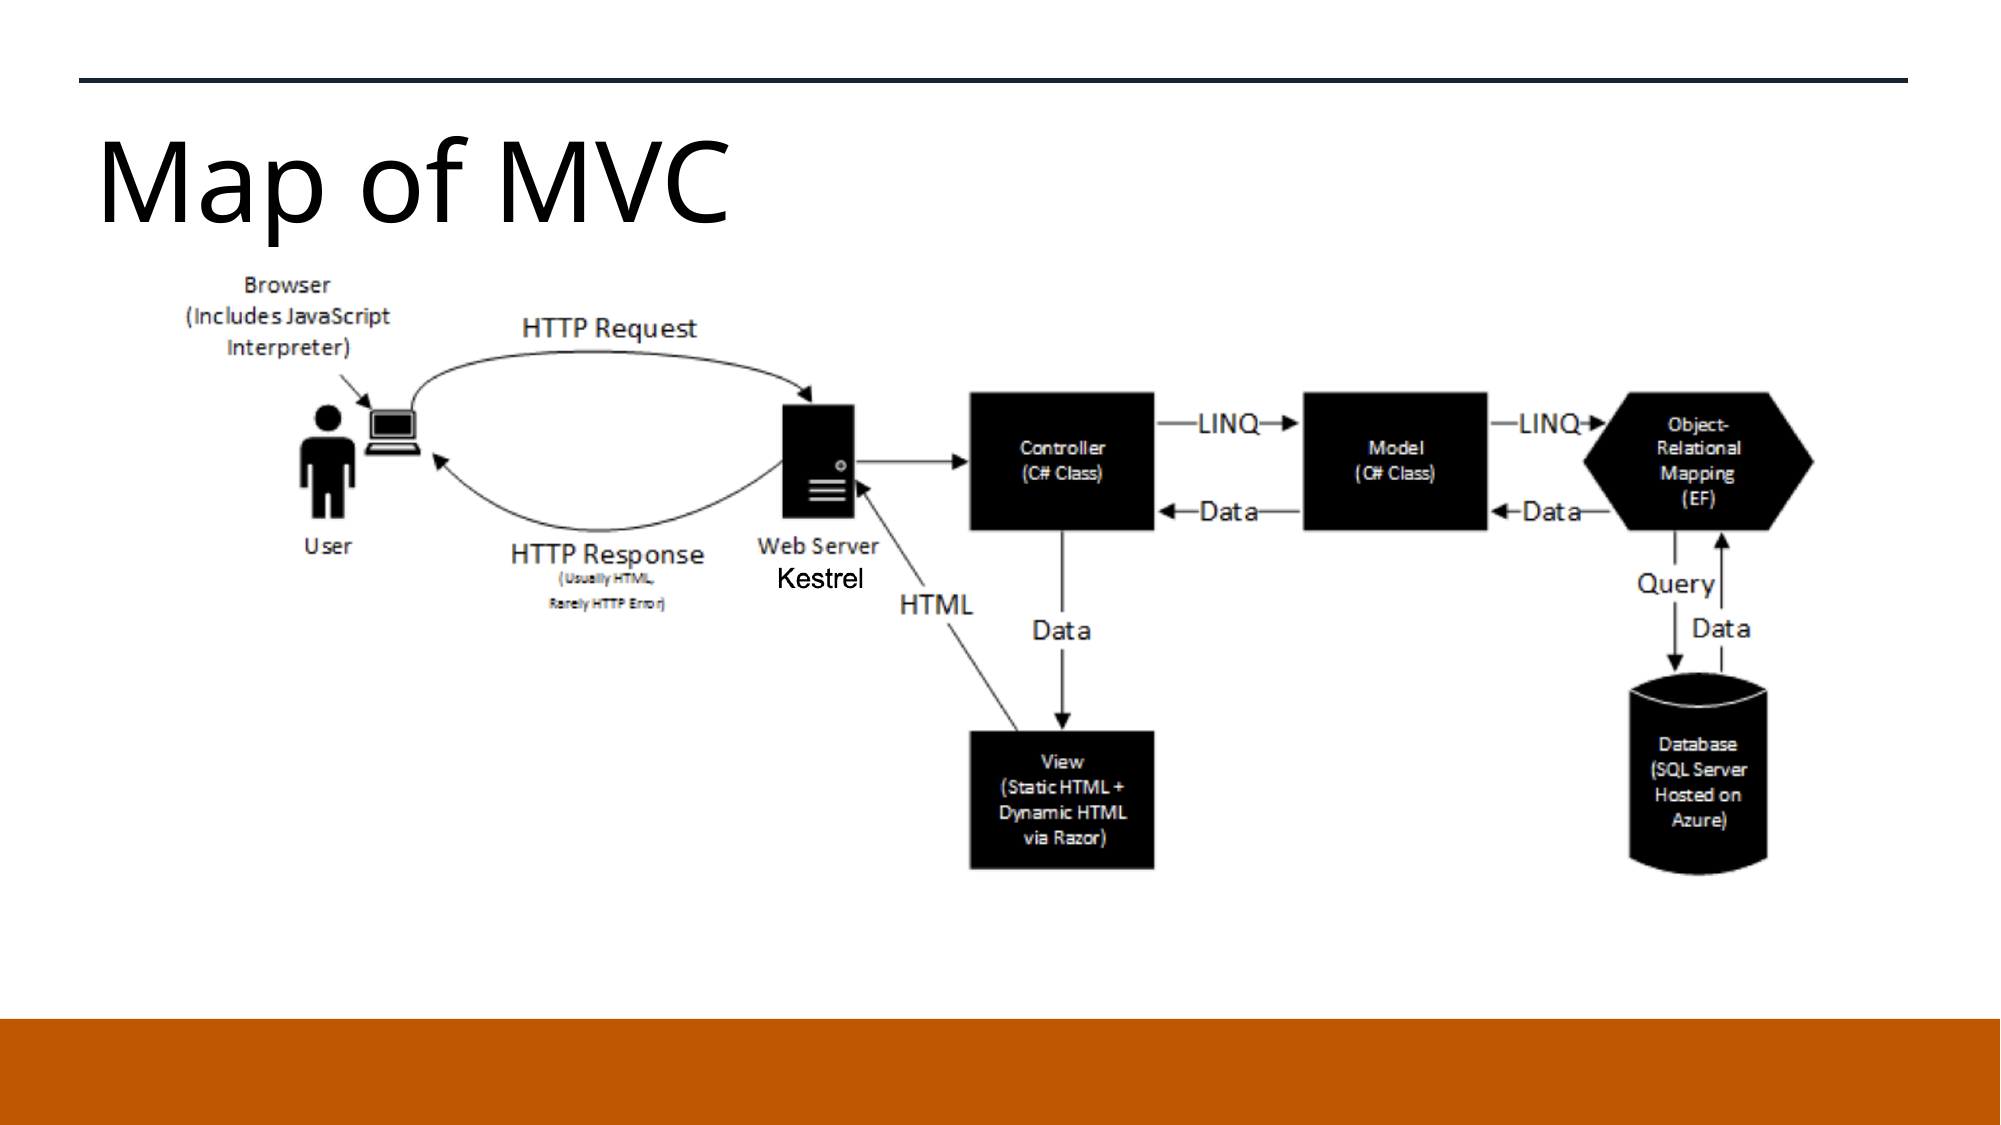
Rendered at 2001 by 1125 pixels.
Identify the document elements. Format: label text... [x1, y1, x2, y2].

picture [174, 247, 1826, 941]
text_box [0, 1018, 2000, 1125]
title Map of MVC [79, 109, 1824, 246]
